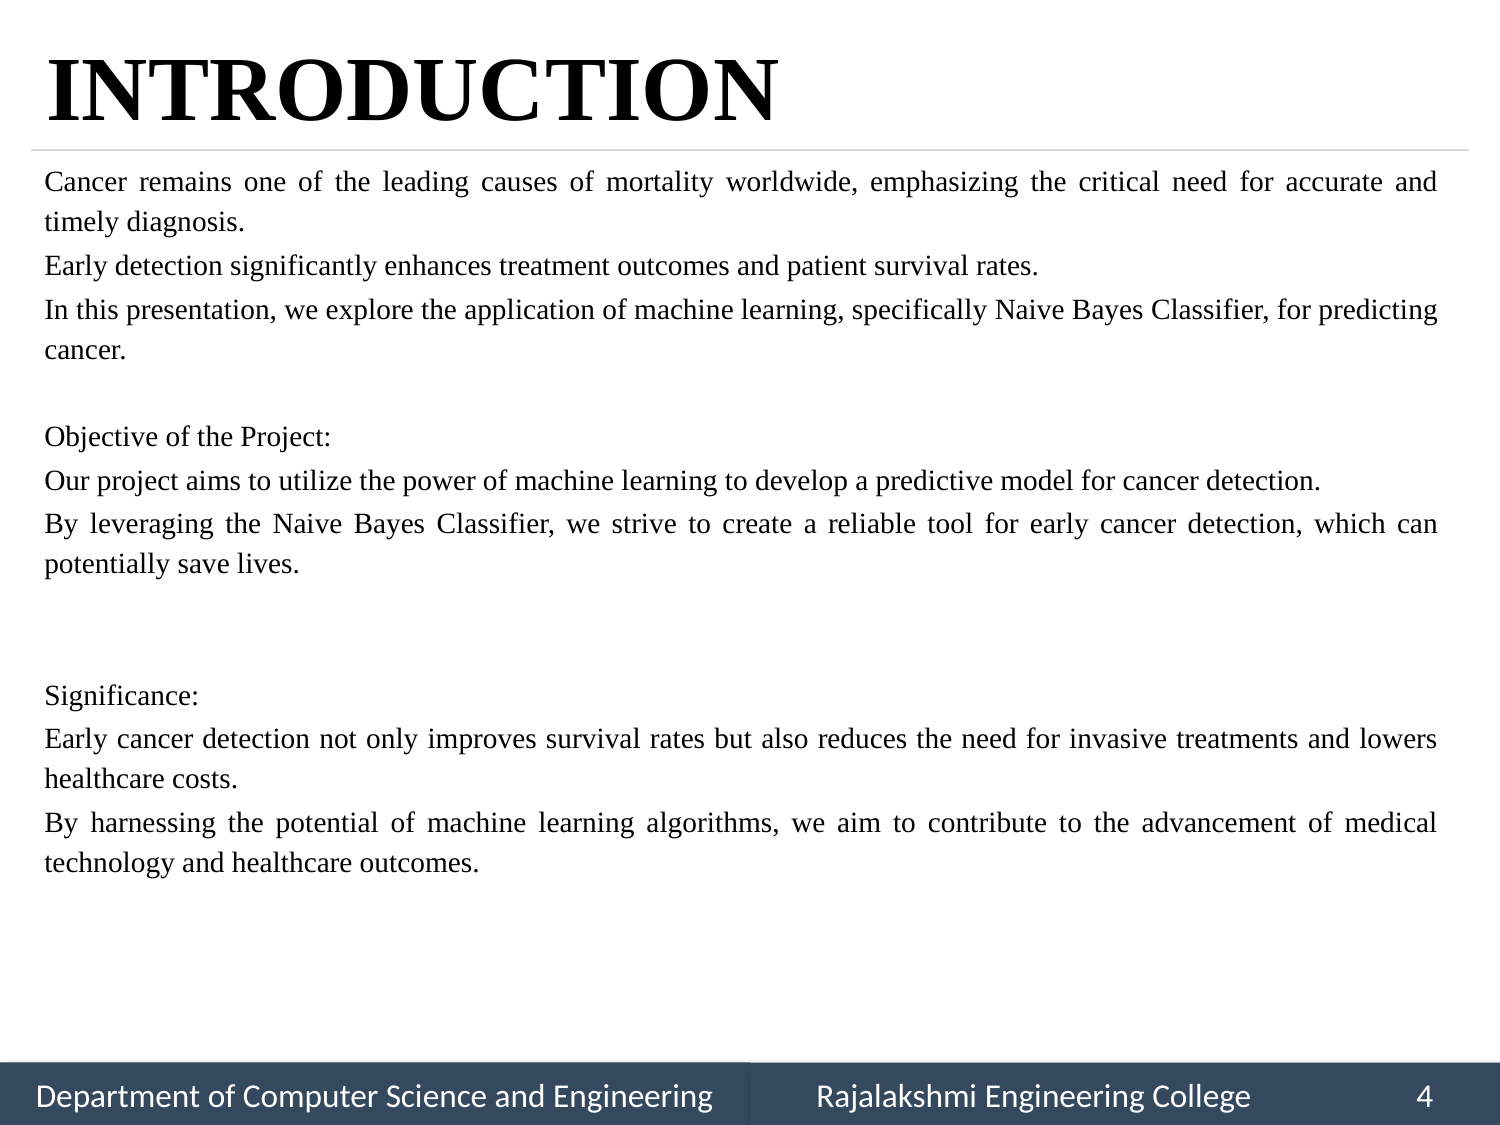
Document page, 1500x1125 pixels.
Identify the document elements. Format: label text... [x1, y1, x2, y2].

list Cancer remains one of the leading causes of mortality worldwide, emphasizing the critical need for accurate and timely diagnosis. Early detection significantly enhances treatment outcomes and patient survival rates. In this presentation, we explore the application of machine learning, specifically Naive Bayes Classifier, for predicting cancer. Objective of the Project: Our project aims to utilize the power of machine learning to develop a predictive model for cancer detection. By leveraging the Naive Bayes Classifier, we strive to create a reliable tool for early cancer detection, which can potentially save lives. Significance: Early cancer detection not only improves survival rates but also reduces the need for invasive treatments and lowers healthcare costs. By harnessing the potential of machine learning algorithms, we aim to contribute to the advancement of medical technology and healthcare outcomes. [17, 149, 1456, 1025]
title INTRODUCTION [31, 17, 1469, 150]
